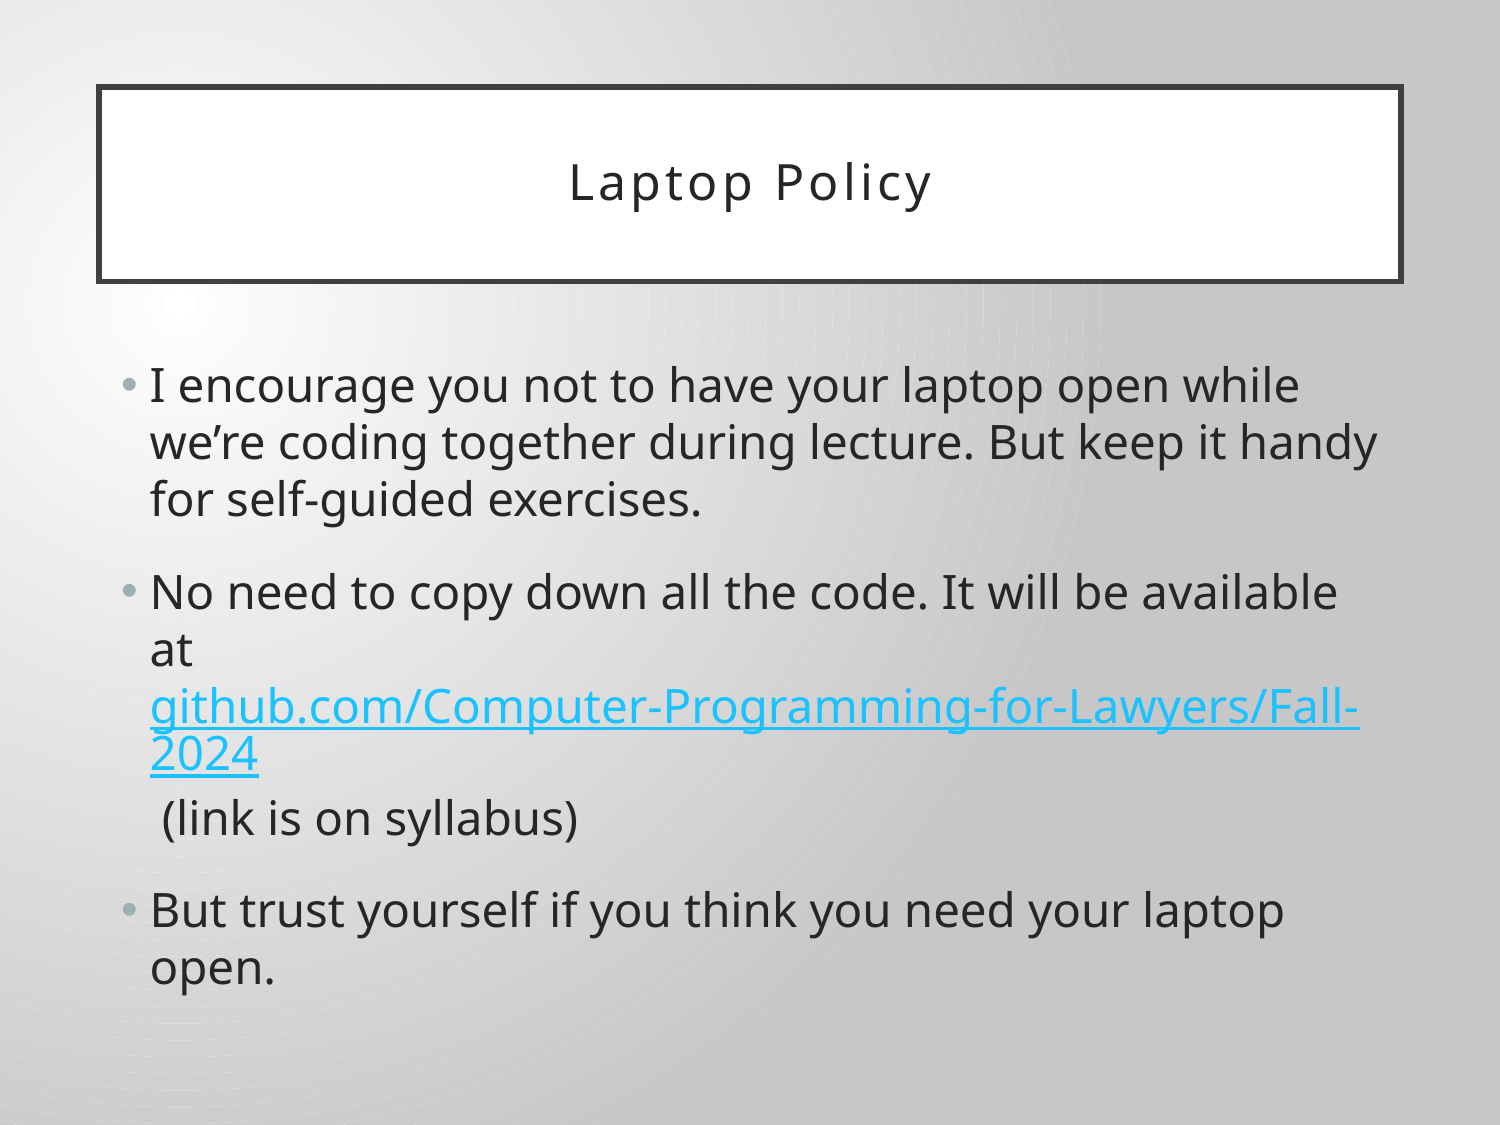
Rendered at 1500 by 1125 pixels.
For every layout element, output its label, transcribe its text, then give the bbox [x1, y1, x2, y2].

list I encourage you not to have your laptop open while we’re coding together during lecture. But keep it handy for self-guided exercises. No need to copy down all the code. It will be available at github.com/Computer-Programming-for-Lawyers/Fall-2024 (link is on syllabus) But trust yourself if you think you need your laptop open. [98, 348, 1402, 961]
title Laptop Policy [96, 84, 1404, 284]
